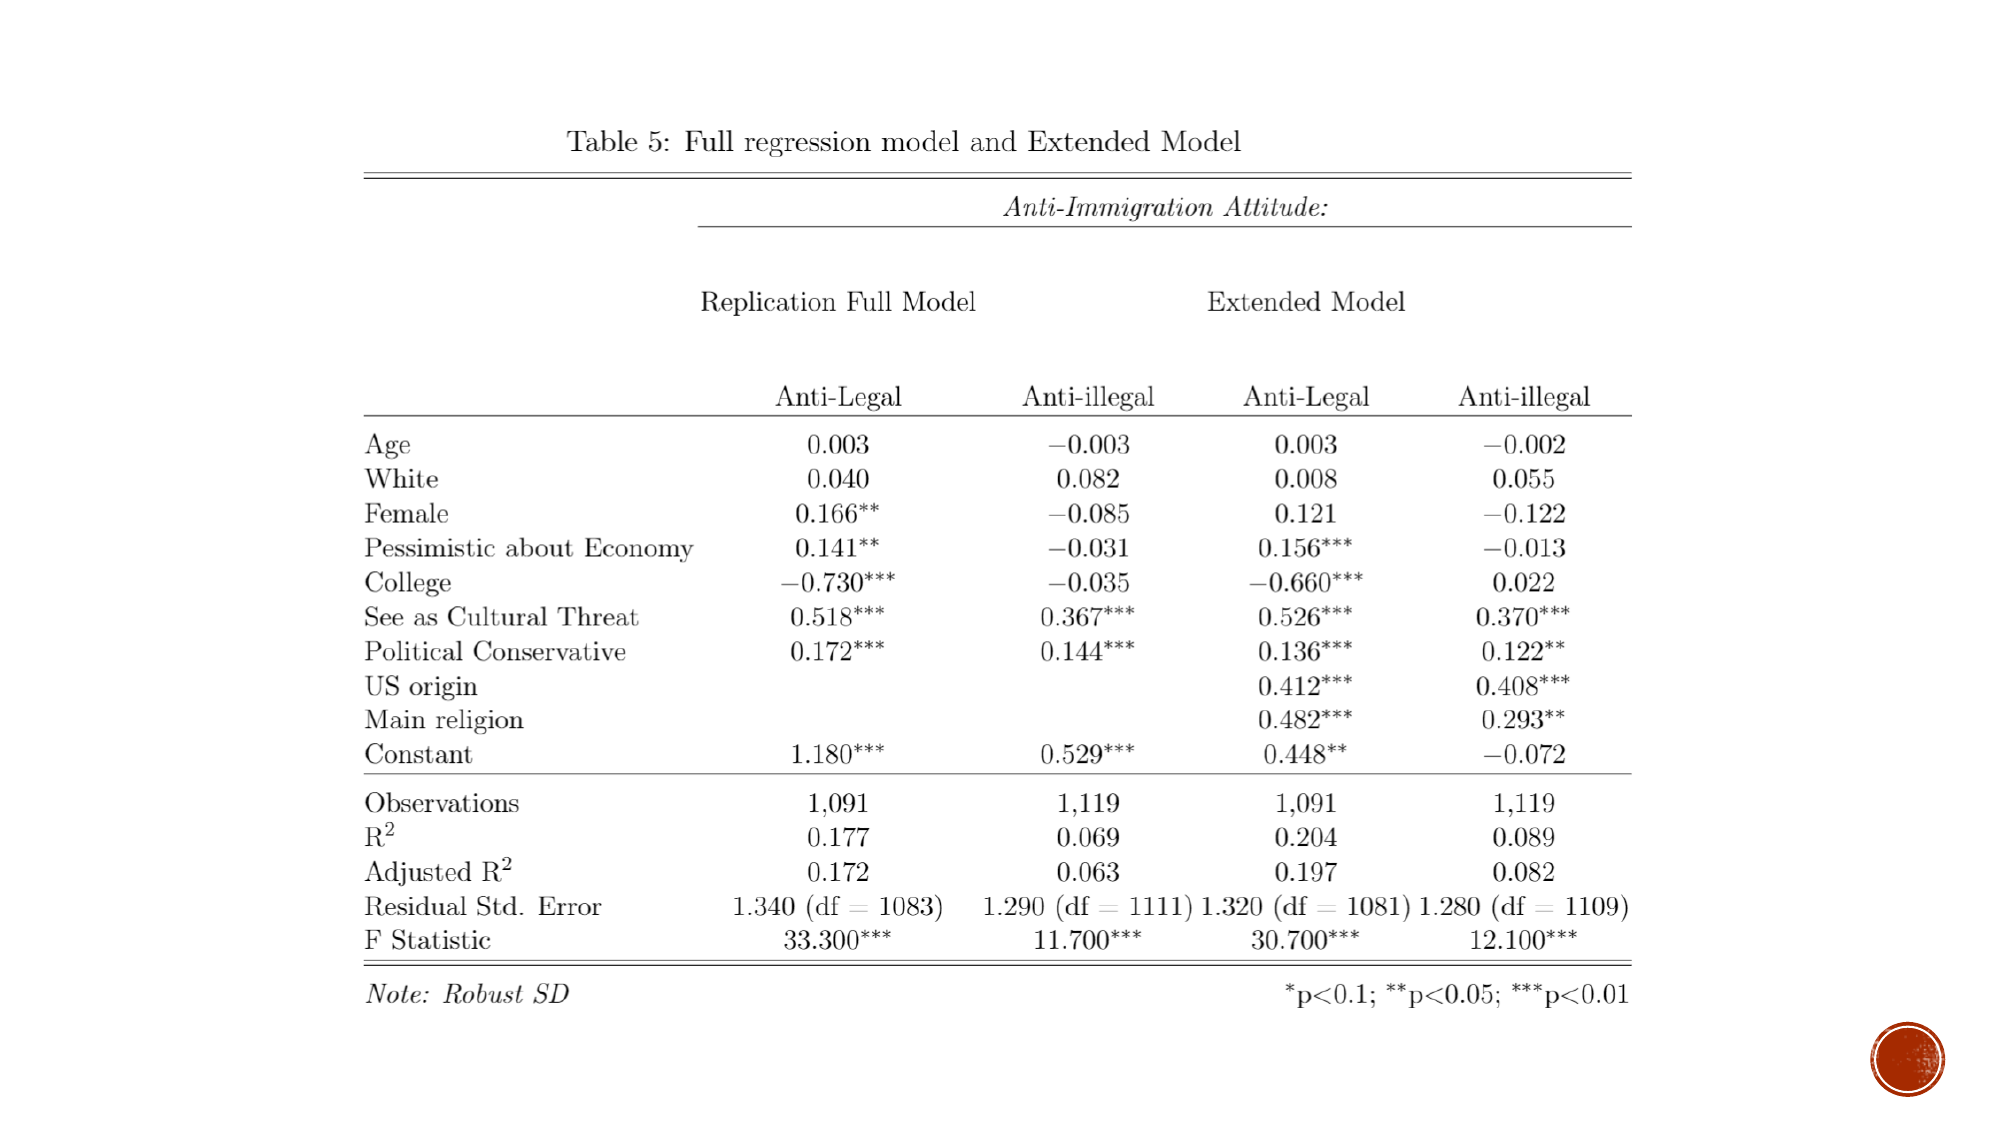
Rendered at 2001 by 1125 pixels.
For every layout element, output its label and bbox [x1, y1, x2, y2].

list [366, 115, 1635, 1011]
